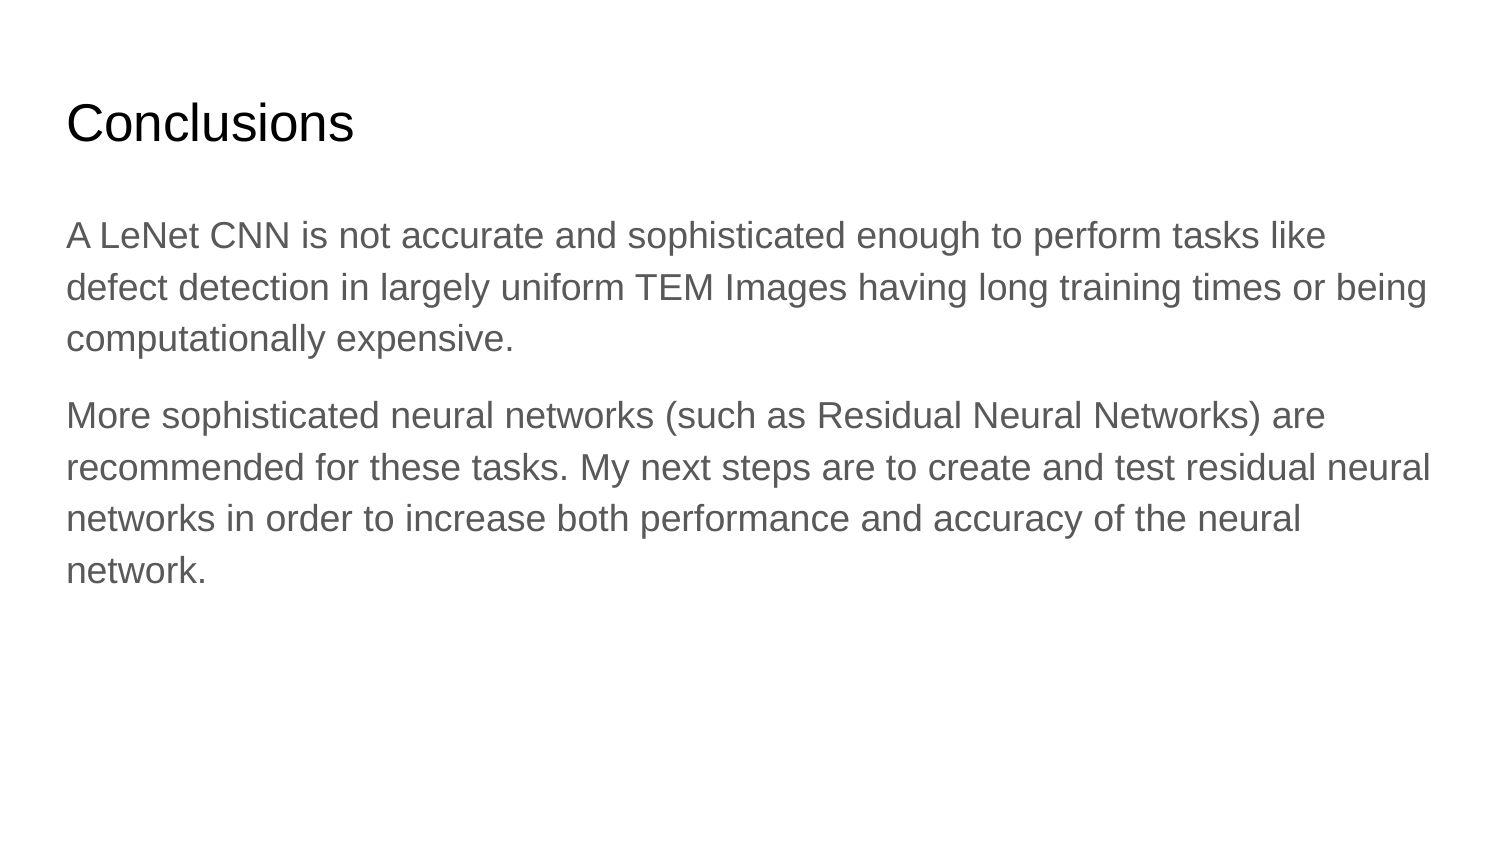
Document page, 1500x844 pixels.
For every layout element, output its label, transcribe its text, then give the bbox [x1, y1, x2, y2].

list A LeNet CNN is not accurate and sophisticated enough to perform tasks like defect detection in largely uniform TEM Images having long training times or being computationally expensive. More sophisticated neural networks (such as Residual Neural Networks) are recommended for these tasks. My next steps are to create and test residual neural networks in order to increase both performance and accuracy of the neural network. [51, 189, 1449, 750]
title Conclusions [51, 72, 1449, 167]
